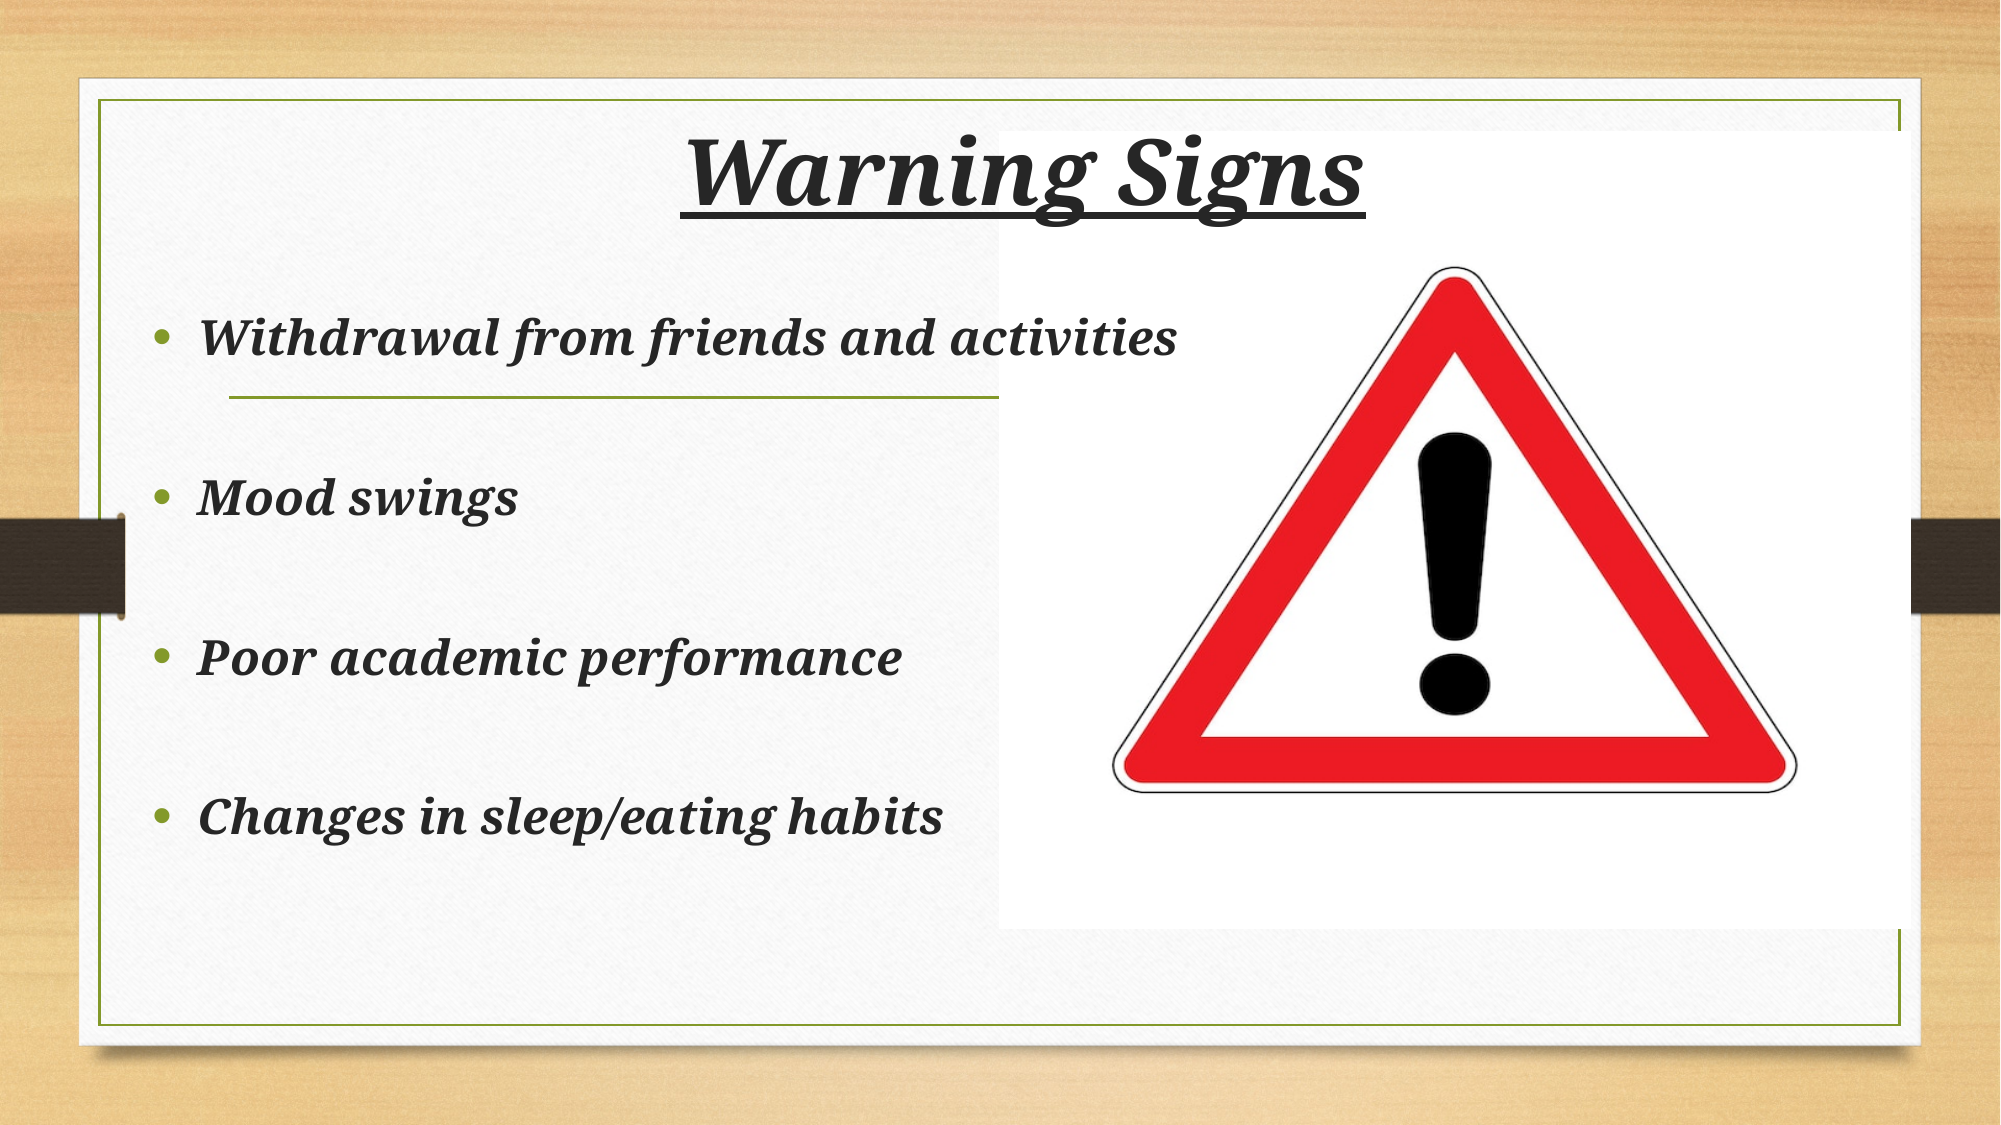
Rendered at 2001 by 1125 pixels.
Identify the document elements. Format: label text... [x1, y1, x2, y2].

list Withdrawal from friends and activities Mood swings Poor academic performance Changes in sleep/eating habits [137, 299, 999, 870]
title Warning Signs [184, 59, 1863, 278]
picture [0, 0, 2001, 1125]
